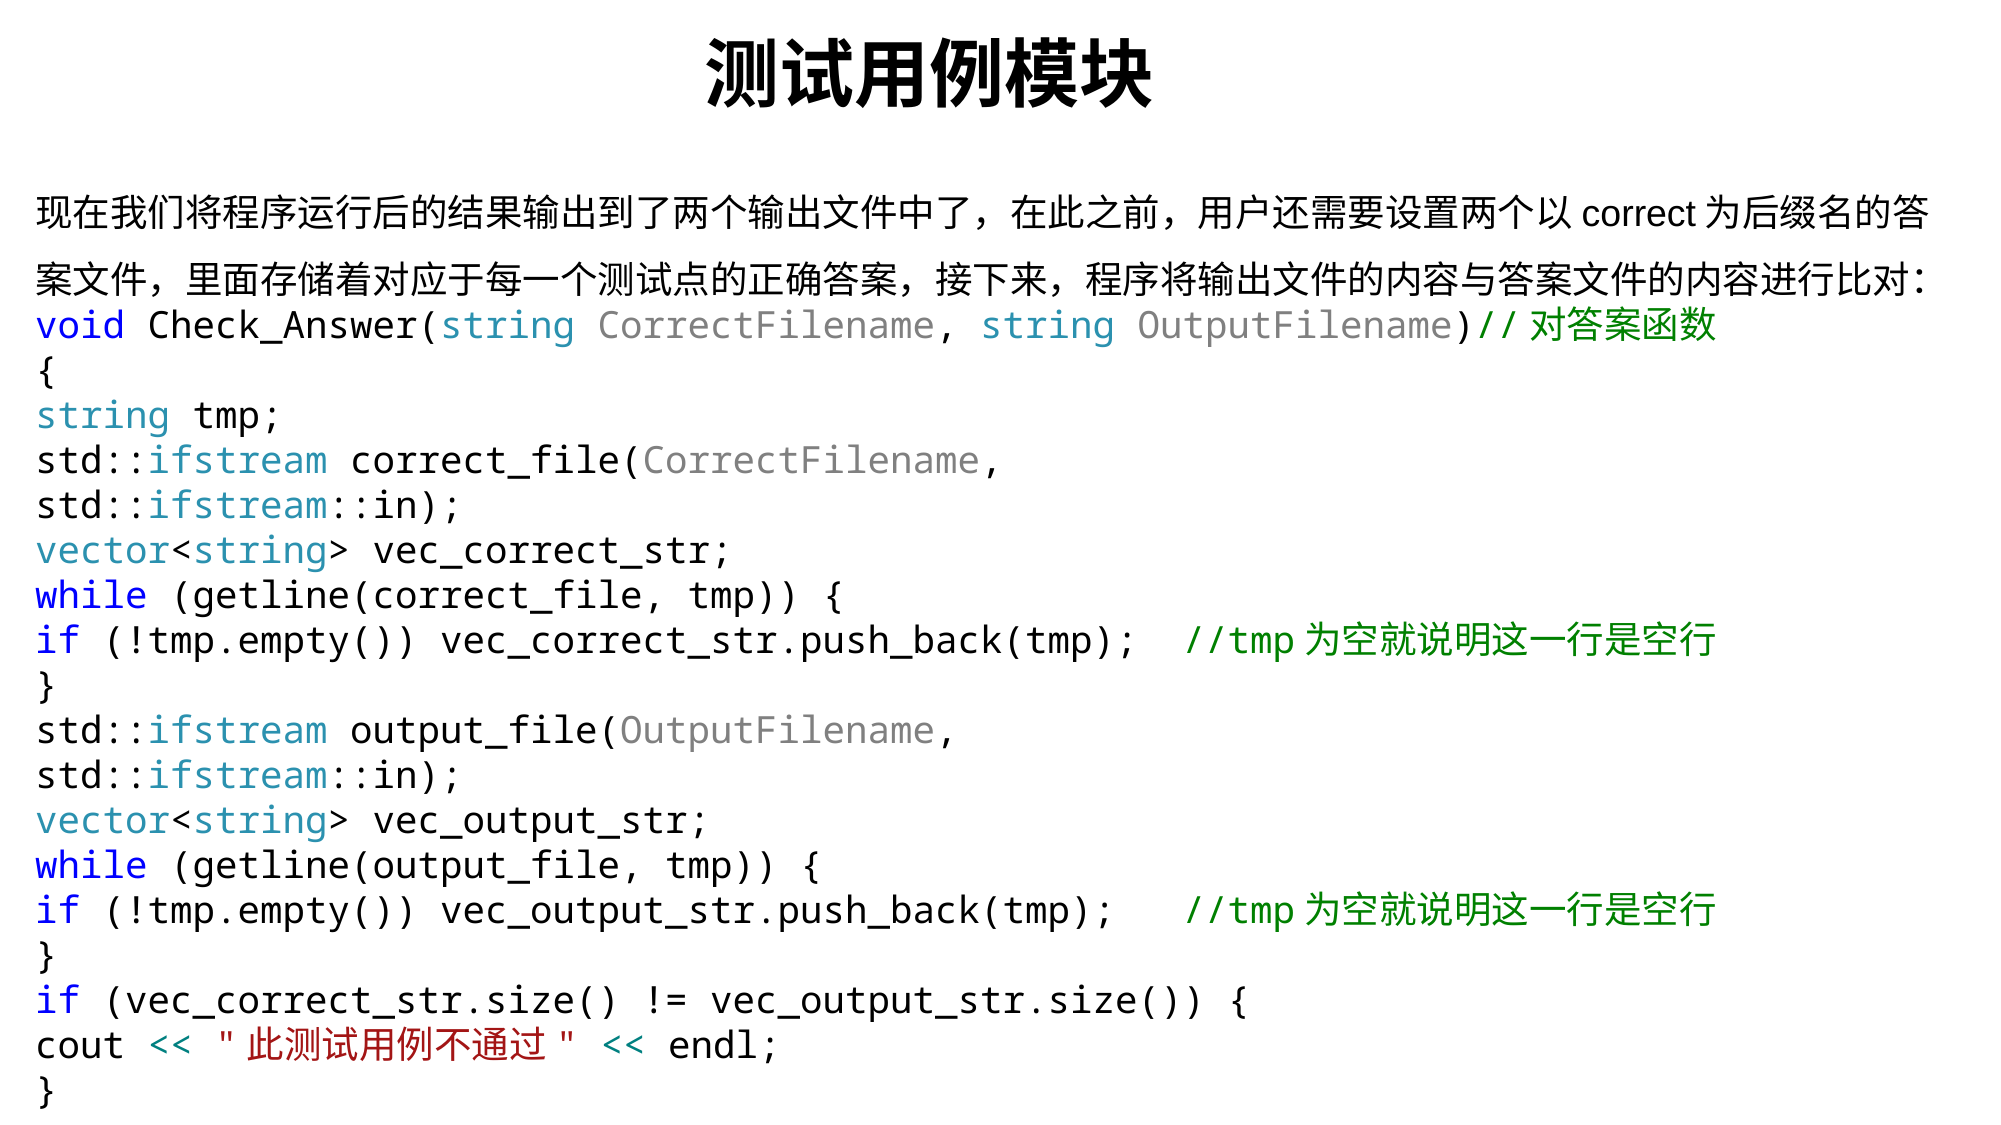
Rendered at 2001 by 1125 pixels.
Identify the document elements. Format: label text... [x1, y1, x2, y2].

text_box 测试用例模块 [617, 29, 1241, 125]
text_box 现在我们将程序运行后的结果输出到了两个输出文件中了，在此之前，用户还需要设置两个以correct为后缀名的答案文件，里面存储着对应于每一个测试点的正确答案，接下来，程序将输出文件的内容与答案文件的内容进行比对： void Check_Answer(string CorrectFilename, string OutputFilename)//对答案函数 { string tmp; std::ifstream correct_file(CorrectFilename, std::ifstream::in); vector<string> vec_correct_str; while (getline(correct_file, tmp)) { if (!tmp.empty()) vec_correct_str.push_back(tmp); //tmp为空就说明这一行是空行 } std::ifstream output_file(OutputFilename, std::ifstream::in); vector<string> vec_output_str; while (getline(output_file, tmp)) { if (!tmp.empty()) vec_output_str.push_back(tmp); //tmp为空就说明这一行是空行 } if (vec_correct_str.size() != vec_output_str.size()) { cout << "此测试用例不通过" << endl; } [20, 158, 1982, 1125]
